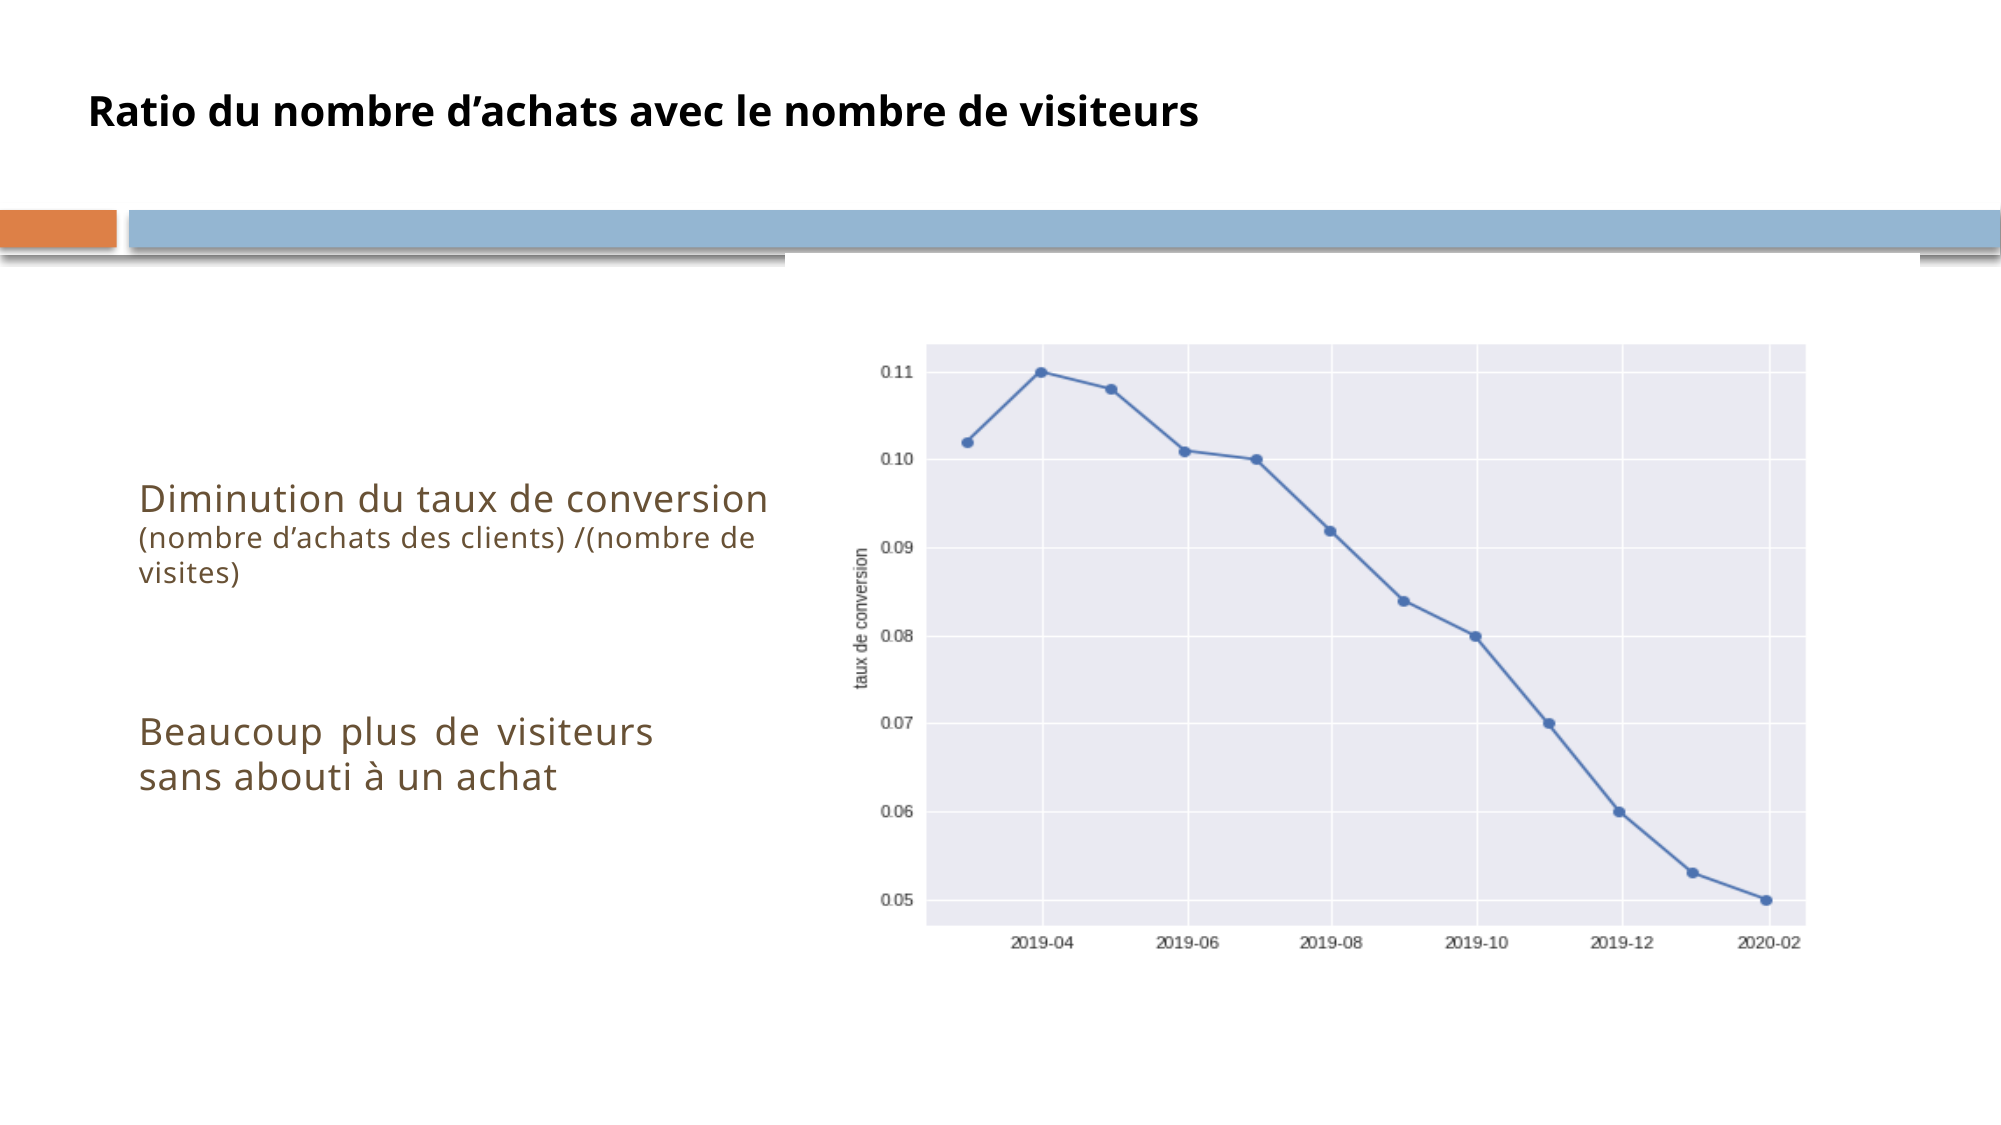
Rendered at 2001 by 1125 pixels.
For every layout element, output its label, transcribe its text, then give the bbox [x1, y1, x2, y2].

text_box Beaucoup plus de visiteurs sans abouti à un achat [123, 701, 671, 911]
text_box Ratio du nombre d’achats avec le nombre de visiteurs [72, 77, 1228, 143]
list Diminution du taux de conversion (nombre d’achats des clients) /(nombre de visites) [124, 444, 779, 670]
picture [785, 253, 1920, 1022]
